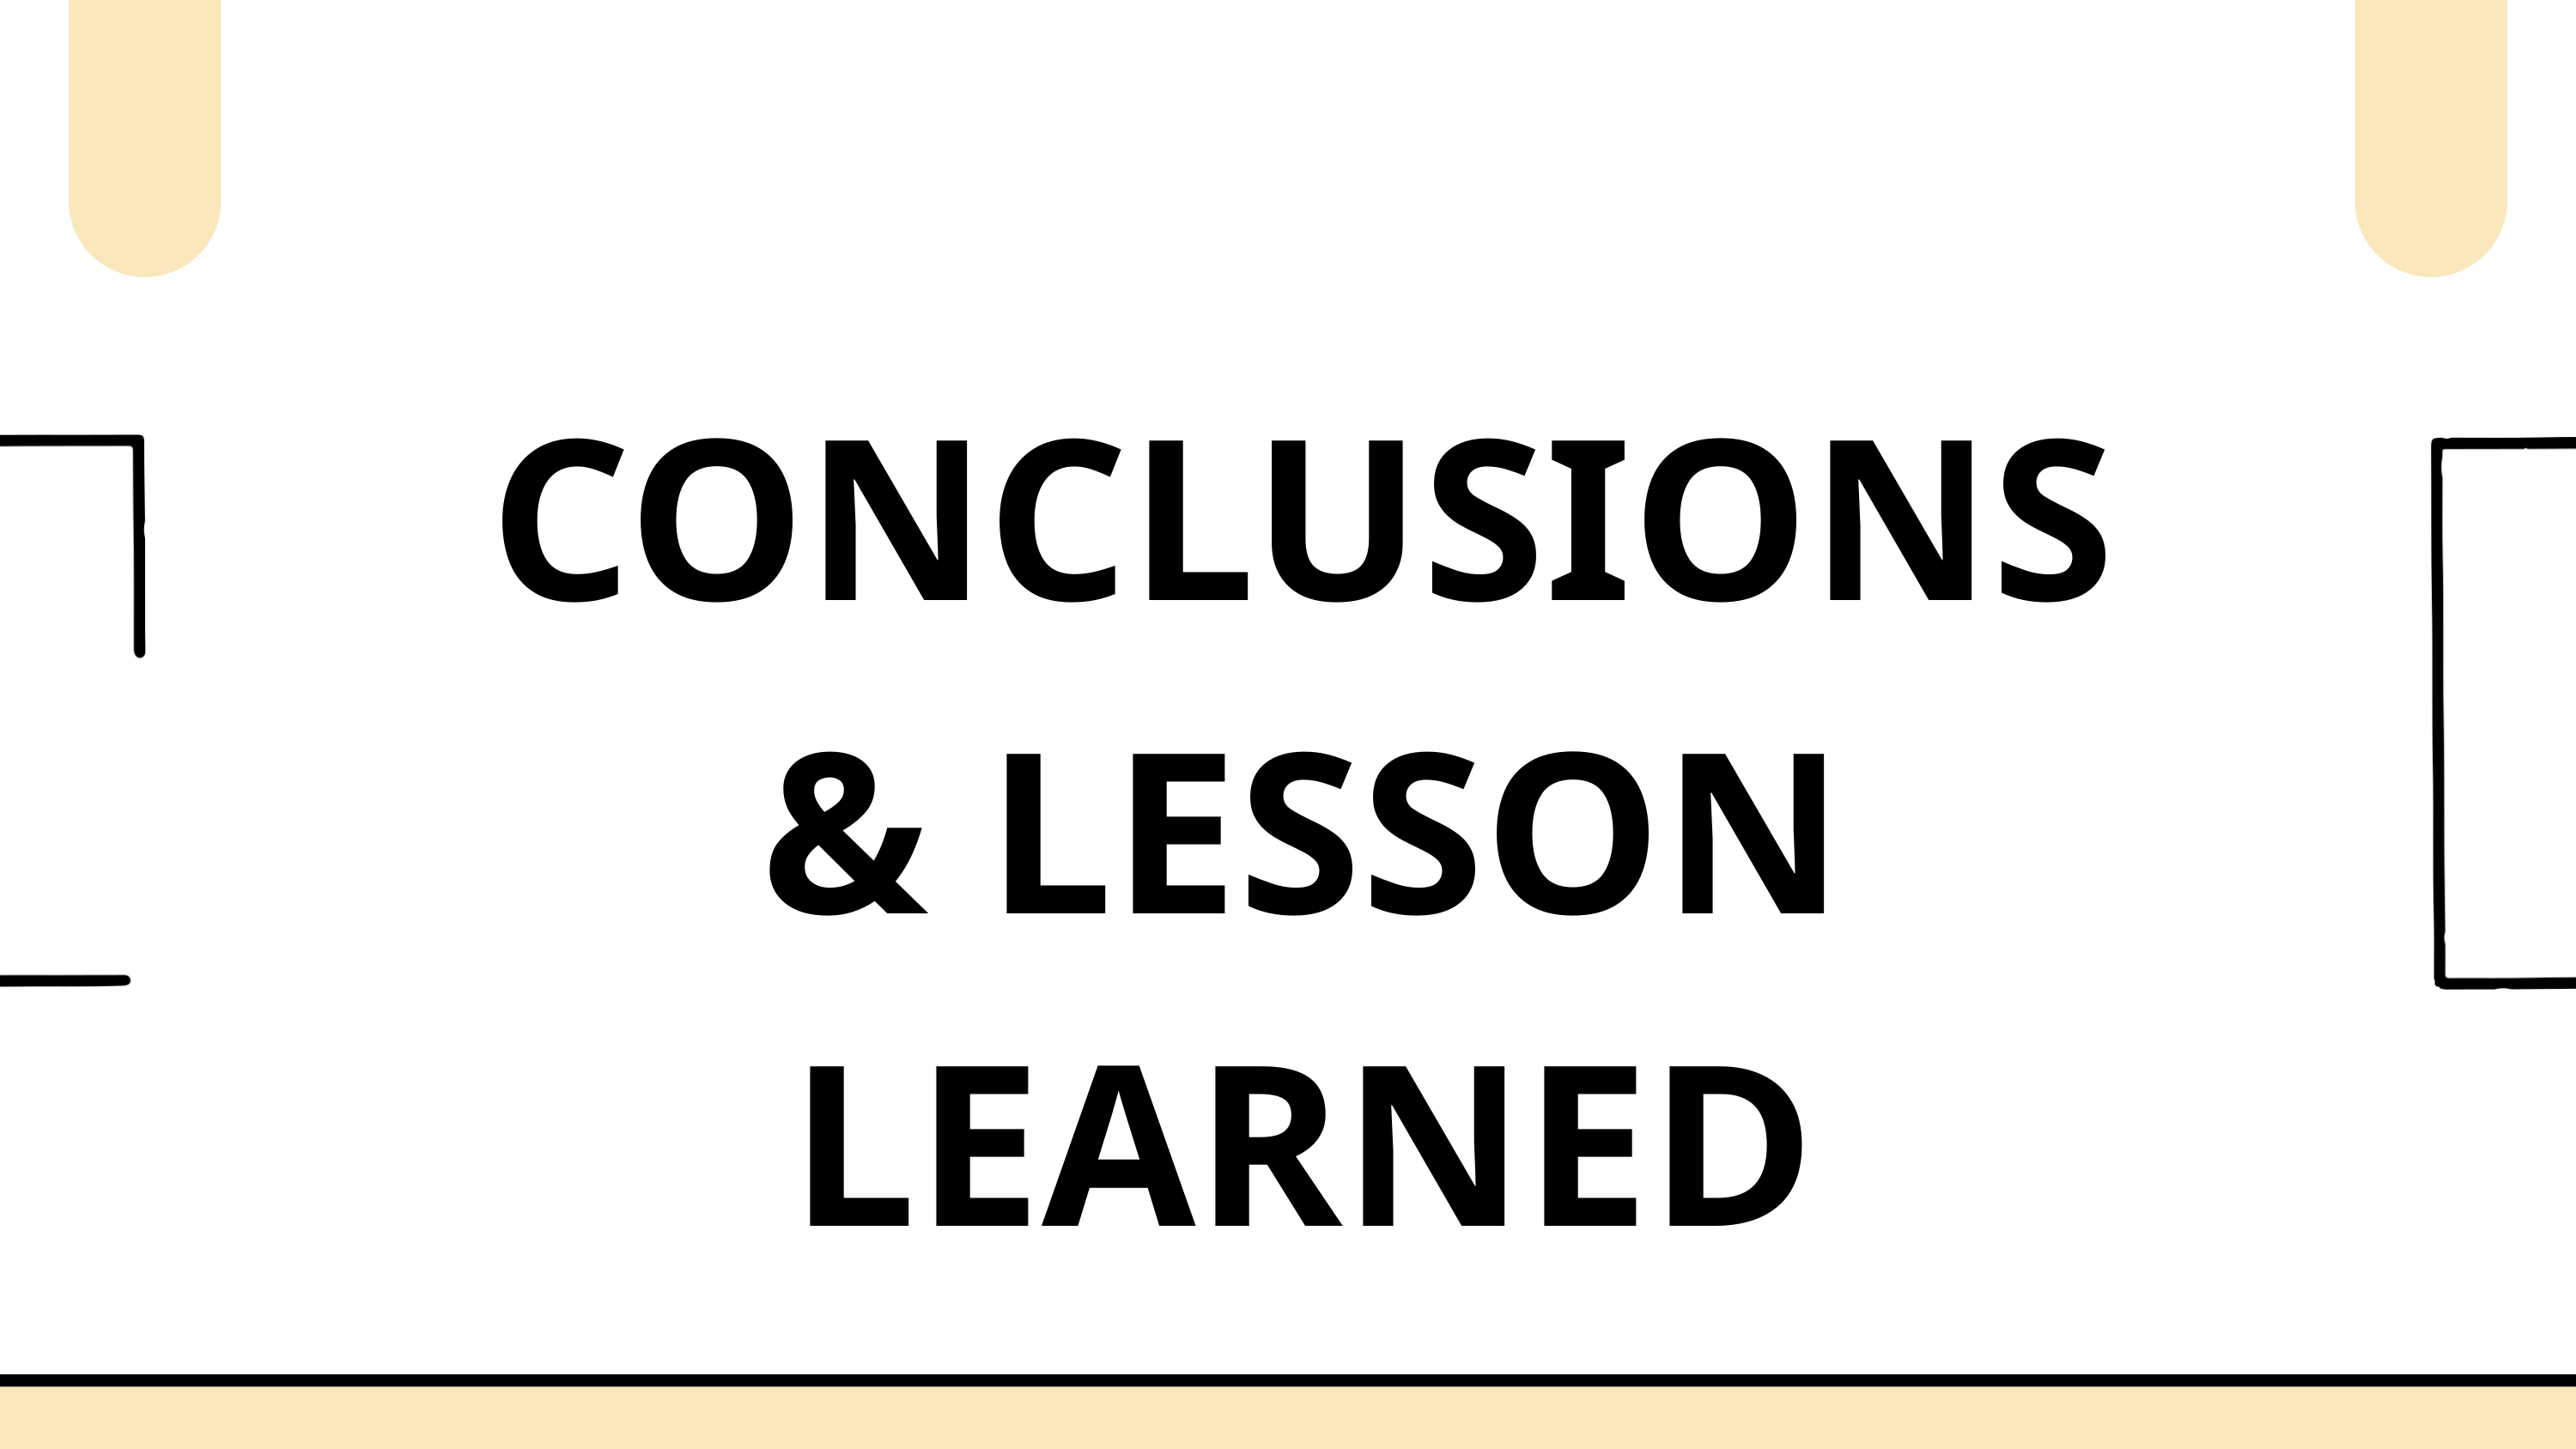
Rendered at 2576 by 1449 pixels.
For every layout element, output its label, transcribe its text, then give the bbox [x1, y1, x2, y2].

text_box [0, 434, 146, 990]
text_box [2354, 0, 2508, 277]
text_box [68, 0, 222, 277]
text_box [2431, 434, 2576, 990]
text_box CONCLUSIONS & LESSON LEARNED [386, 332, 2221, 1271]
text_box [0, 1379, 2576, 1449]
